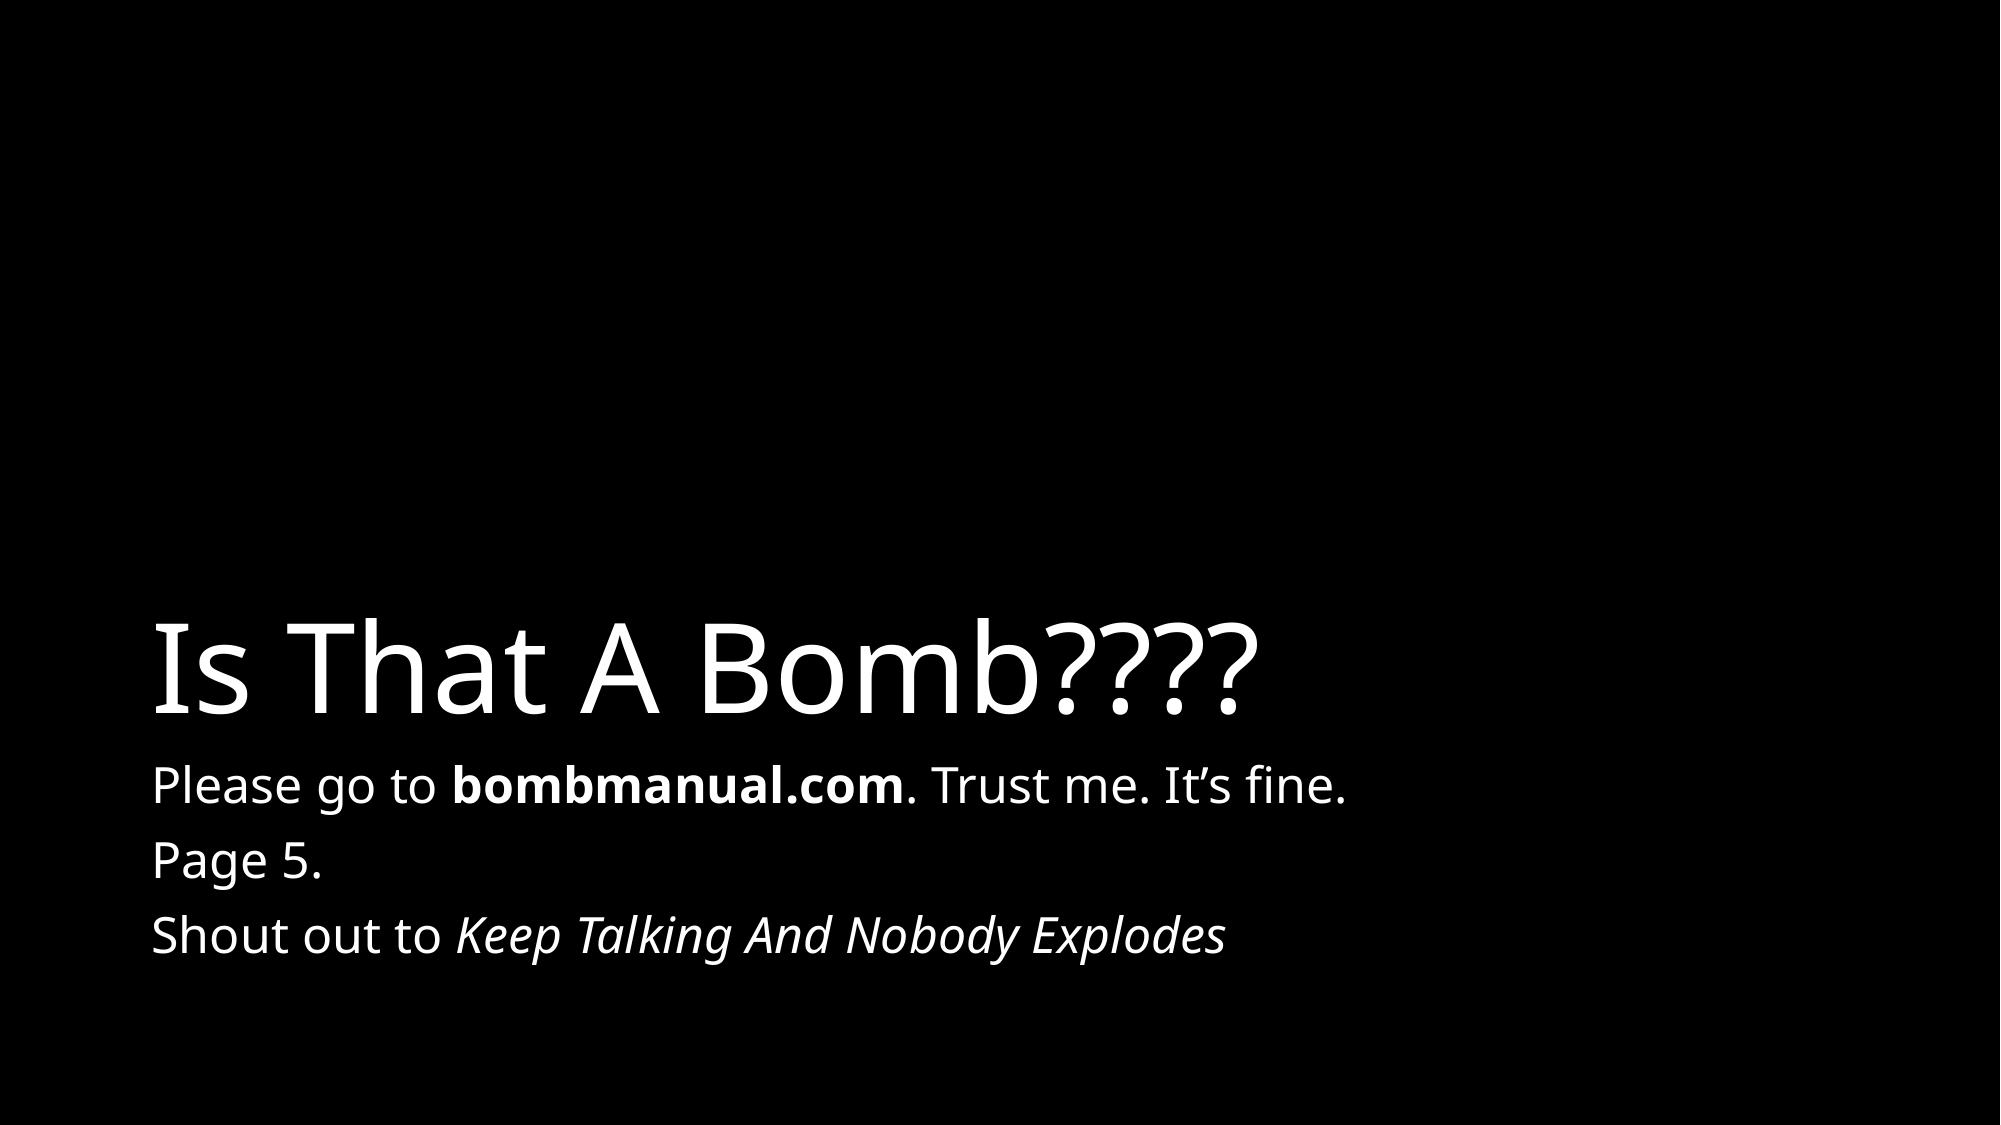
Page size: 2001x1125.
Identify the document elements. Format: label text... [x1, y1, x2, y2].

title Is That A Bomb???? [136, 280, 1862, 749]
list Please go to bombmanual.com. Trust me. It’s fine. Page 5. Shout out to Keep Talking And Nobody Explodes [136, 752, 1862, 999]
